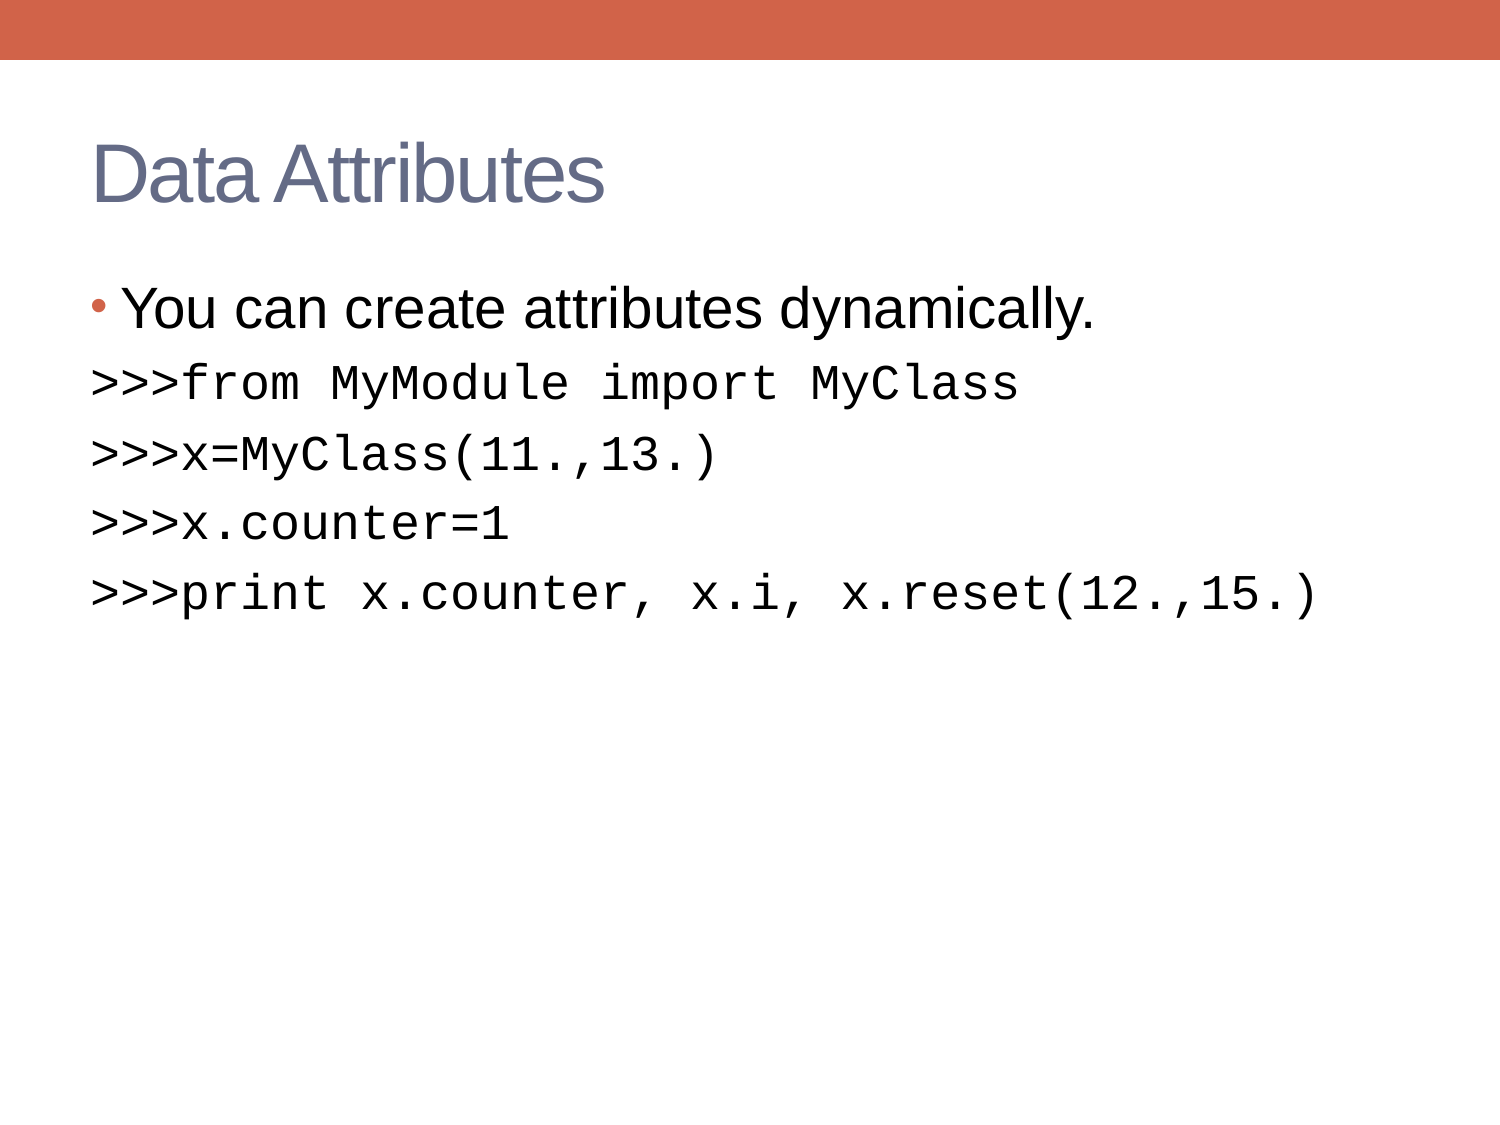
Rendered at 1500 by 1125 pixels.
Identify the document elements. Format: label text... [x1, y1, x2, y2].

title Data Attributes [75, 87, 1425, 250]
list You can create attributes dynamically. >>>from MyModule import MyClass >>>x=MyClass(11.,13.) >>>x.counter=1 >>>print x.counter, x.i, x.reset(12.,15.) [75, 262, 1425, 1063]
